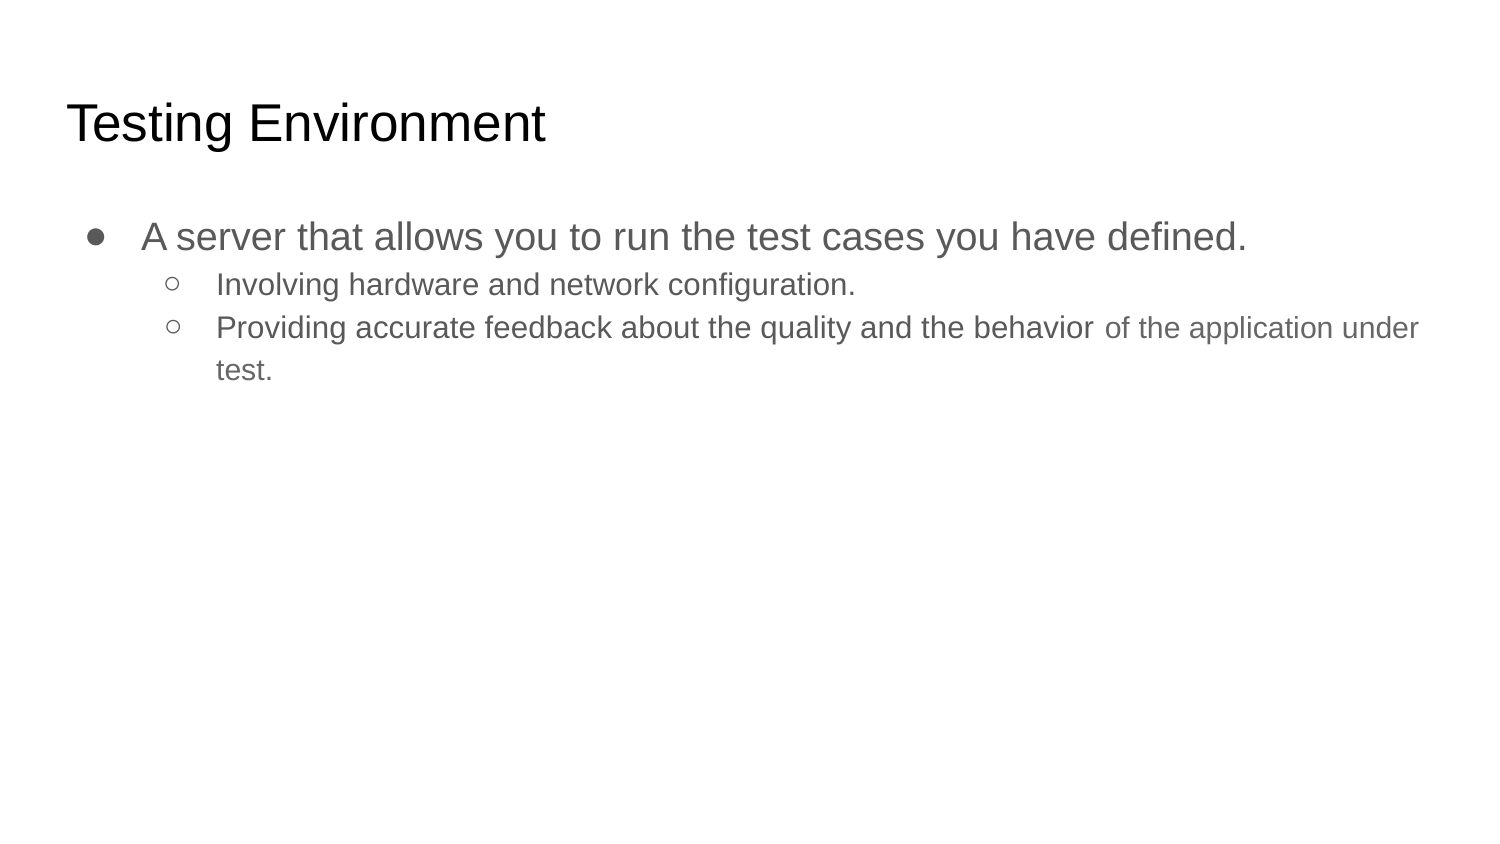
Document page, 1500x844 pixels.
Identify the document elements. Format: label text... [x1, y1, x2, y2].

title Testing Environment [51, 72, 1449, 167]
list A server that allows you to run the test cases you have defined. Involving hardware and network configuration. Providing accurate feedback about the quality and the behavior of the application under test. [51, 189, 1449, 750]
